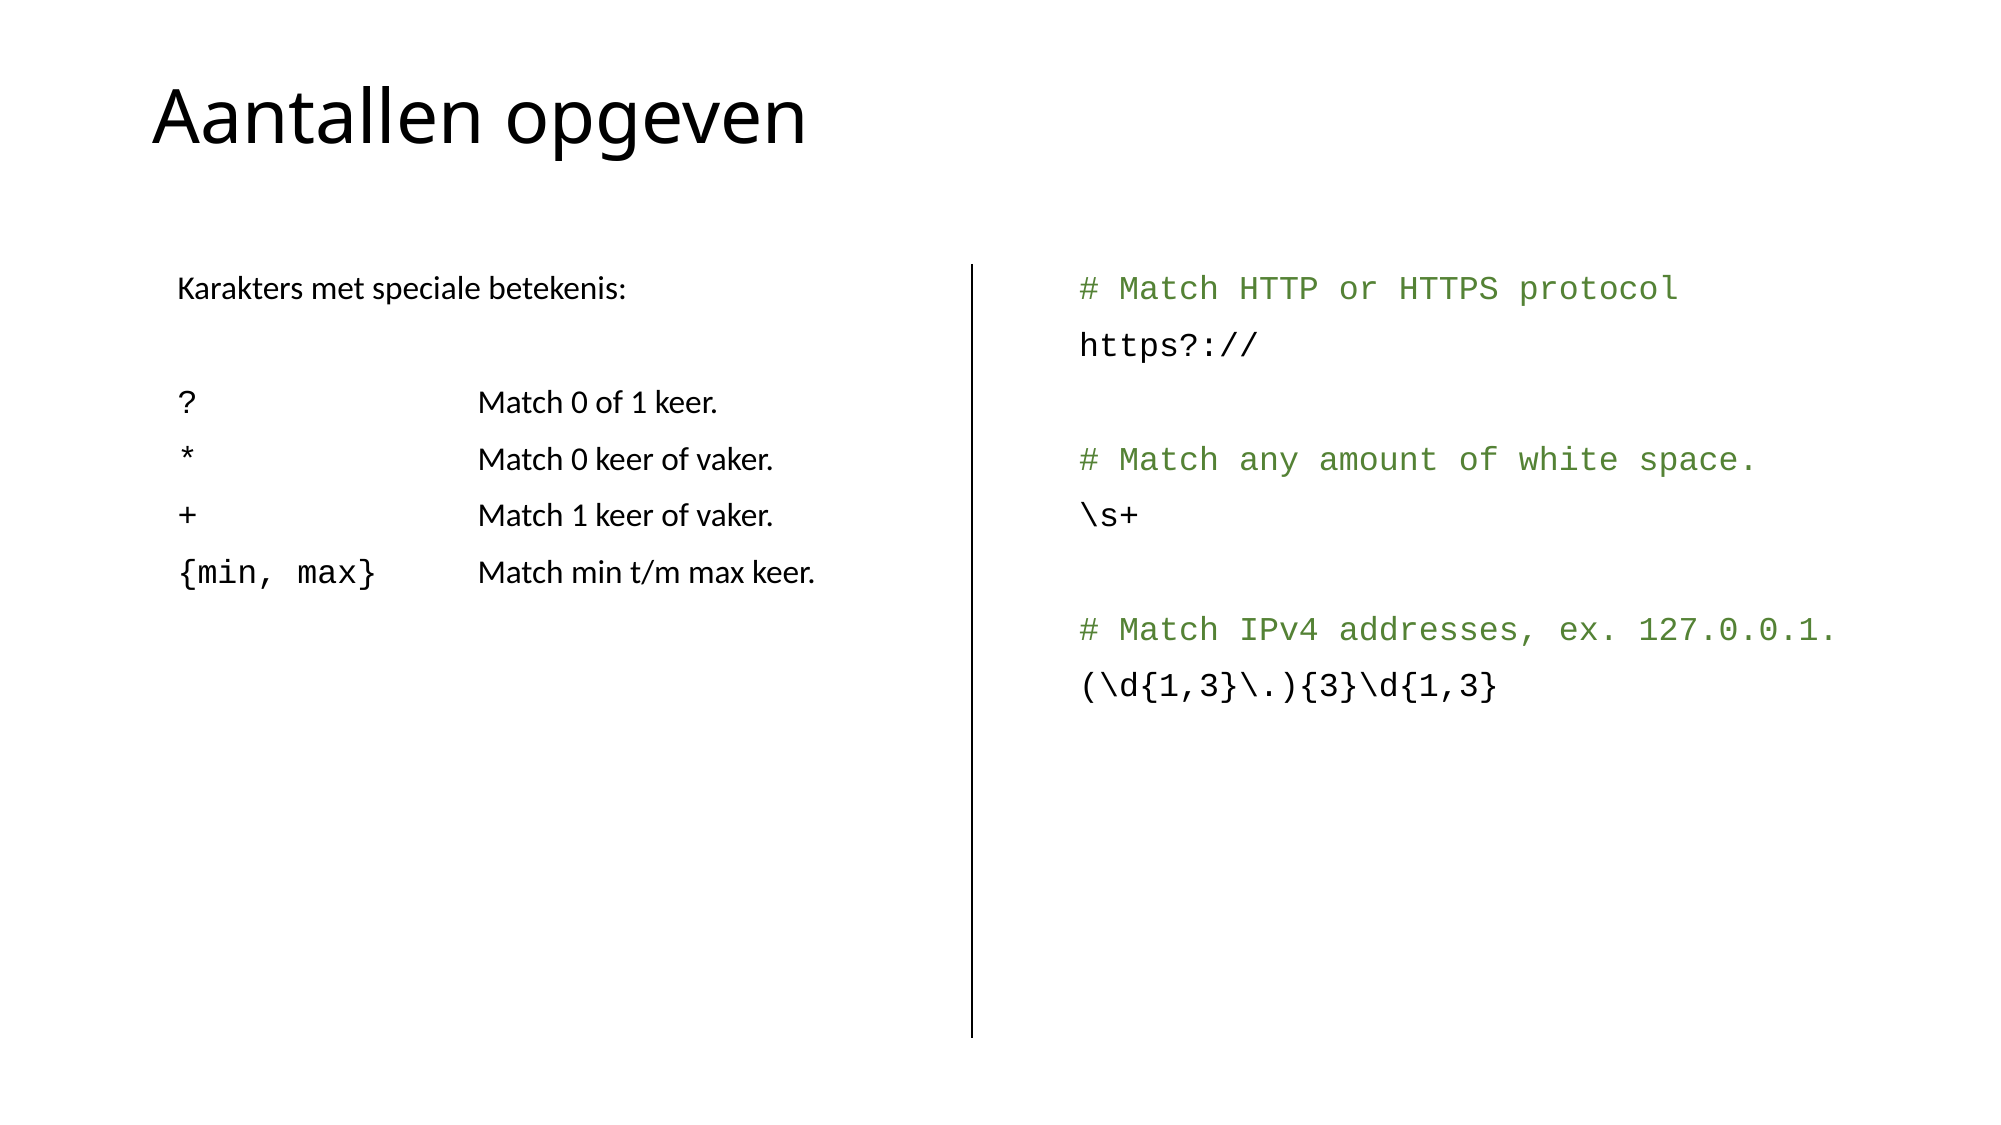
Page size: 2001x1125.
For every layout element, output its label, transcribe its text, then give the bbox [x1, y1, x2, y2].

title Aantallen opgeven [137, 59, 1863, 178]
text_box Karakters met speciale betekenis: ? Match 0 of 1 keer. * Match 0 keer of vaker. + Match 1 keer of vaker. {min, max} Match min t/m max keer. [162, 263, 936, 1039]
text_box # Match HTTP or HTTPS protocol https?:// # Match any amount of white space. \s+ # Match IPv4 addresses, ex. 127.0.0.1. (\d{1,3}\.){3}\d{1,3} [1064, 263, 1901, 1039]
